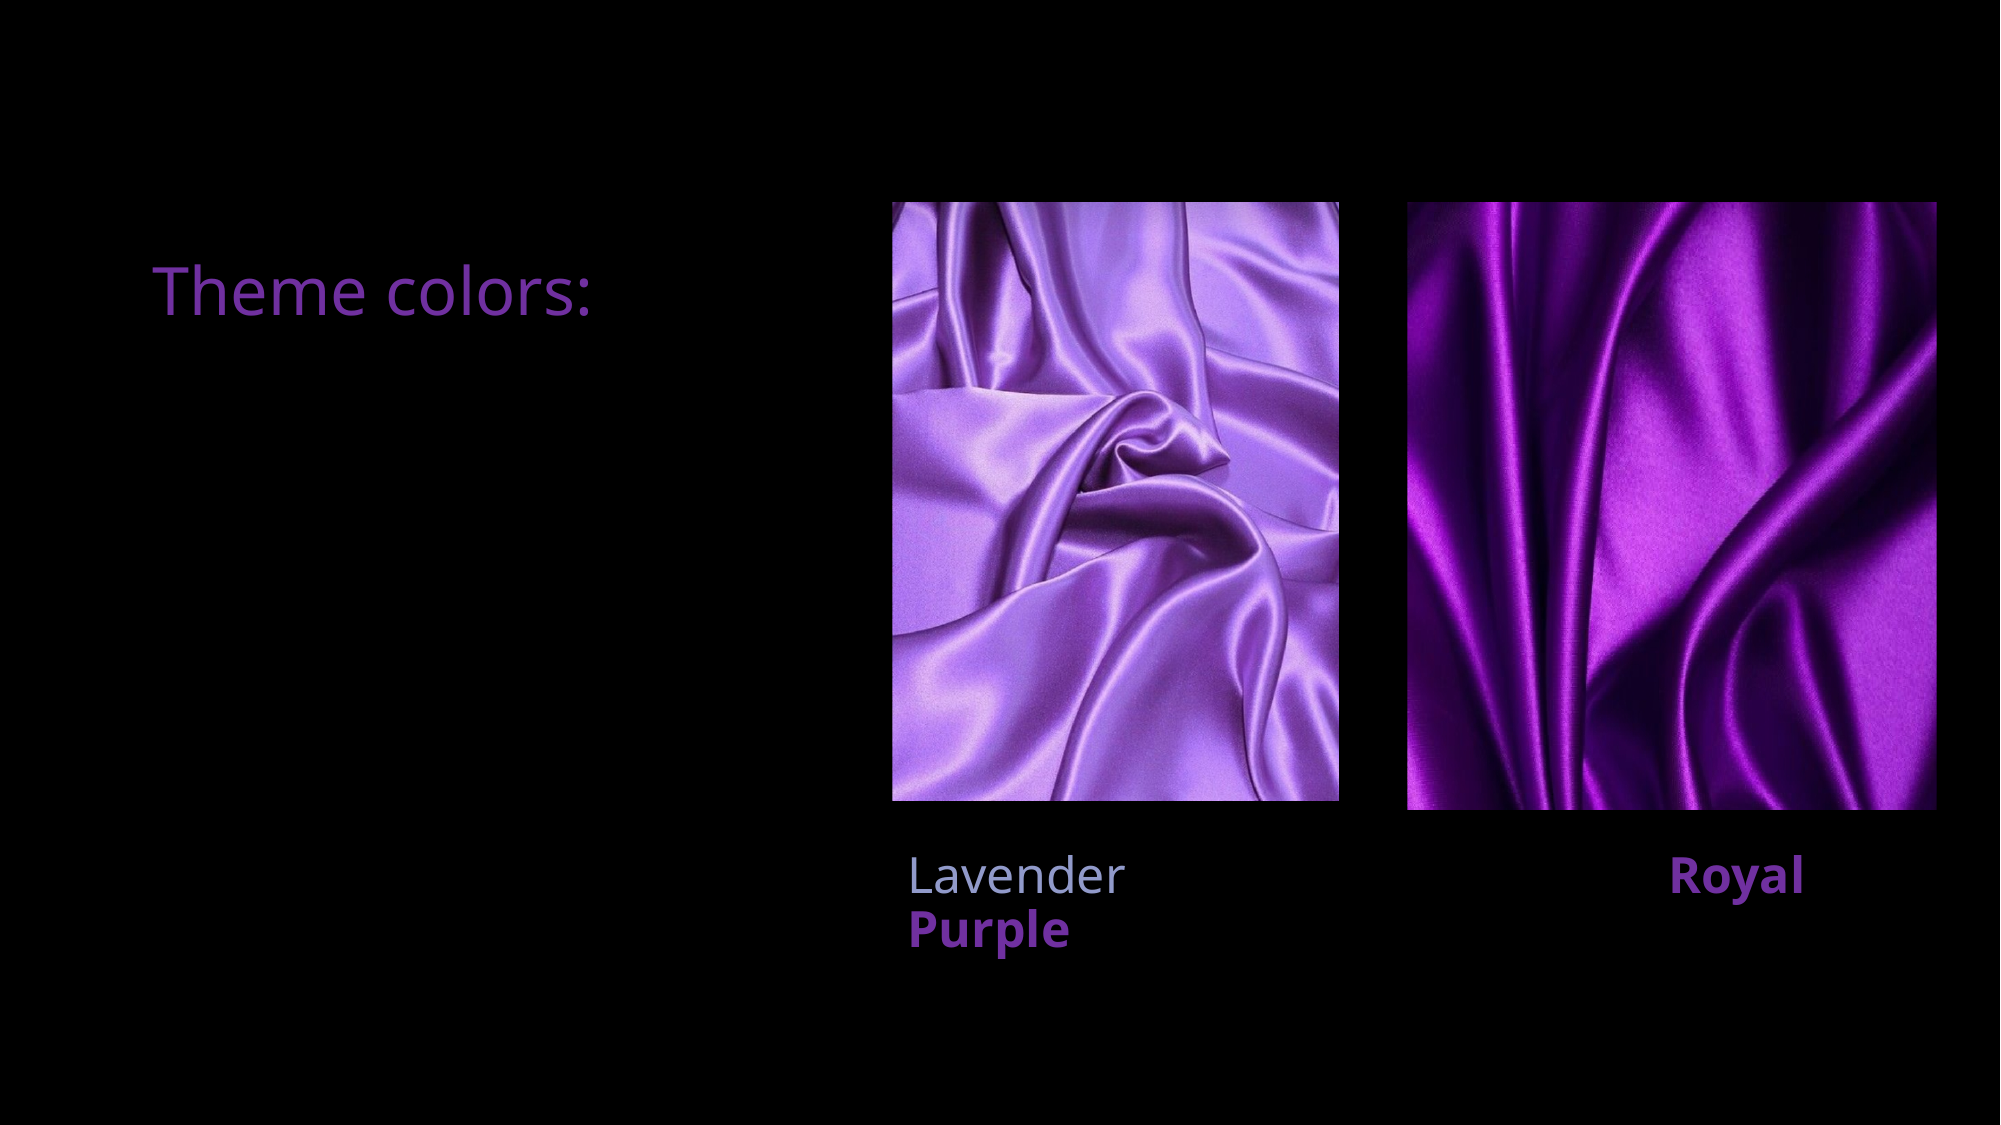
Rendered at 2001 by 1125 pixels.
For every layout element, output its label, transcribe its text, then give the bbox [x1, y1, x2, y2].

list Lavender Royal Purple [892, 842, 1937, 936]
picture [892, 202, 1339, 801]
picture [1407, 202, 1937, 810]
title Theme colors: [137, 75, 783, 338]
